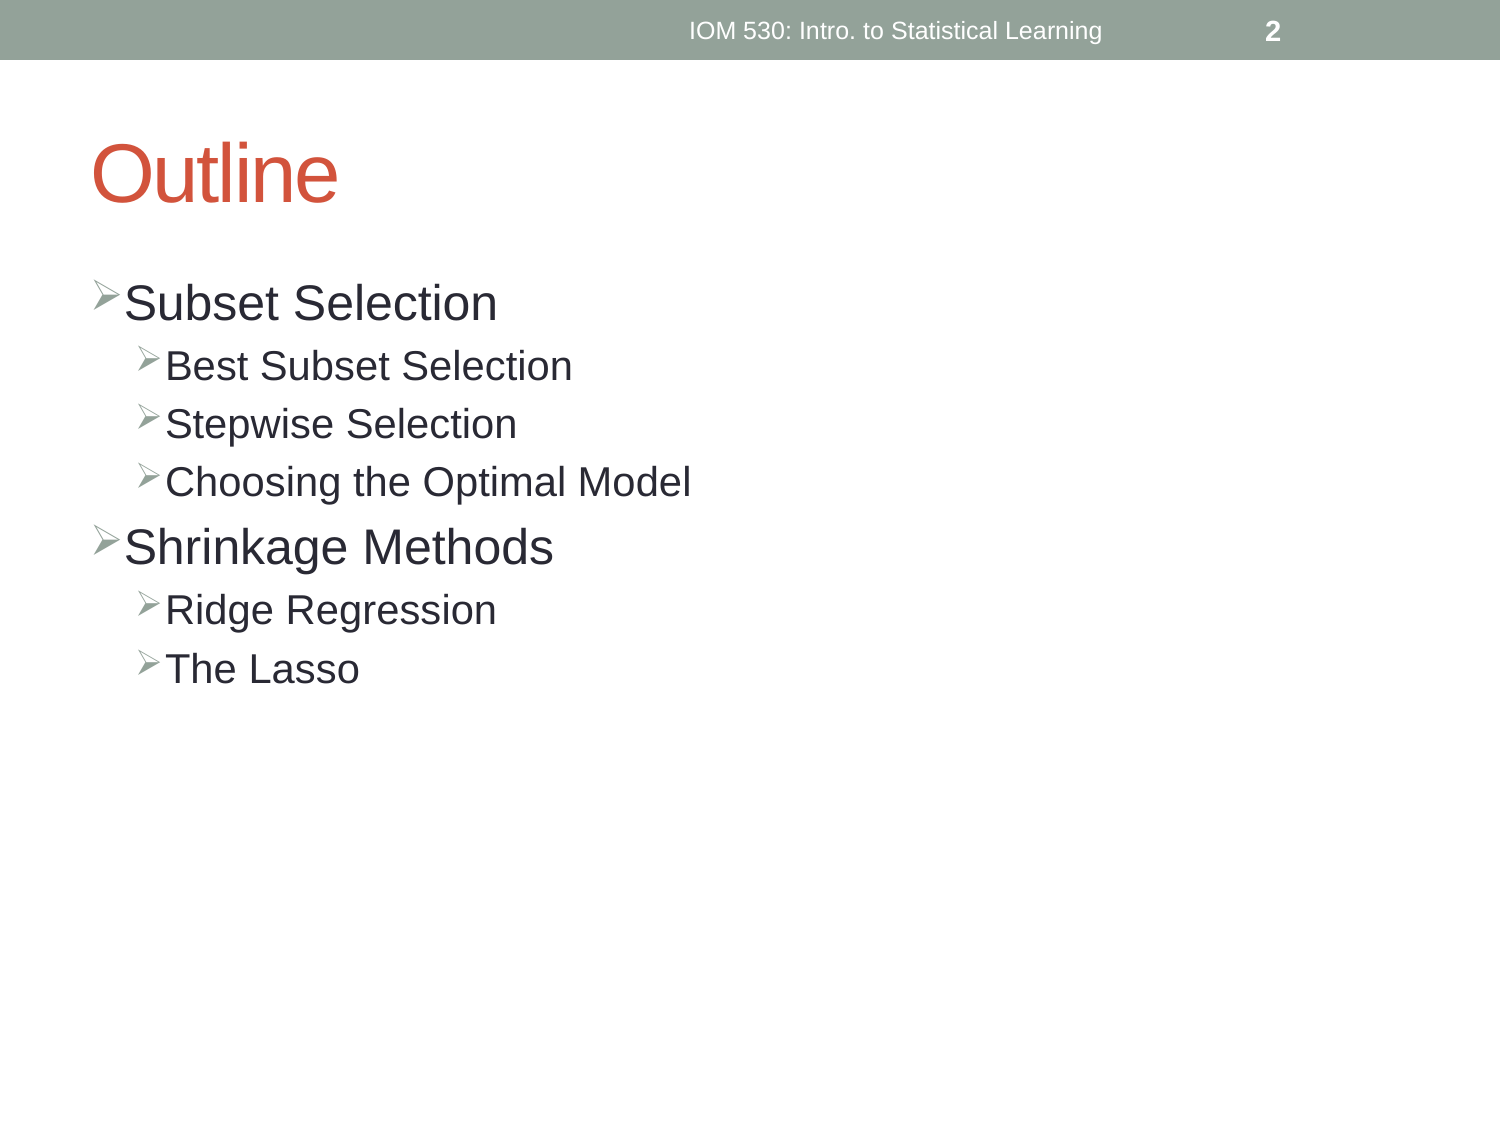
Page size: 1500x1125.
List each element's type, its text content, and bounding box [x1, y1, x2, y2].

slide_number 2 [1250, 3, 1425, 57]
text_box [99, 242, 1450, 1043]
footer IOM 530: Intro. to Statistical Learning [562, 3, 1238, 57]
list Subset Selection Best Subset Selection Stepwise Selection Choosing the Optimal Model Shrinkage Methods Ridge Regression The Lasso [75, 262, 1425, 1063]
title Outline [75, 87, 1425, 250]
